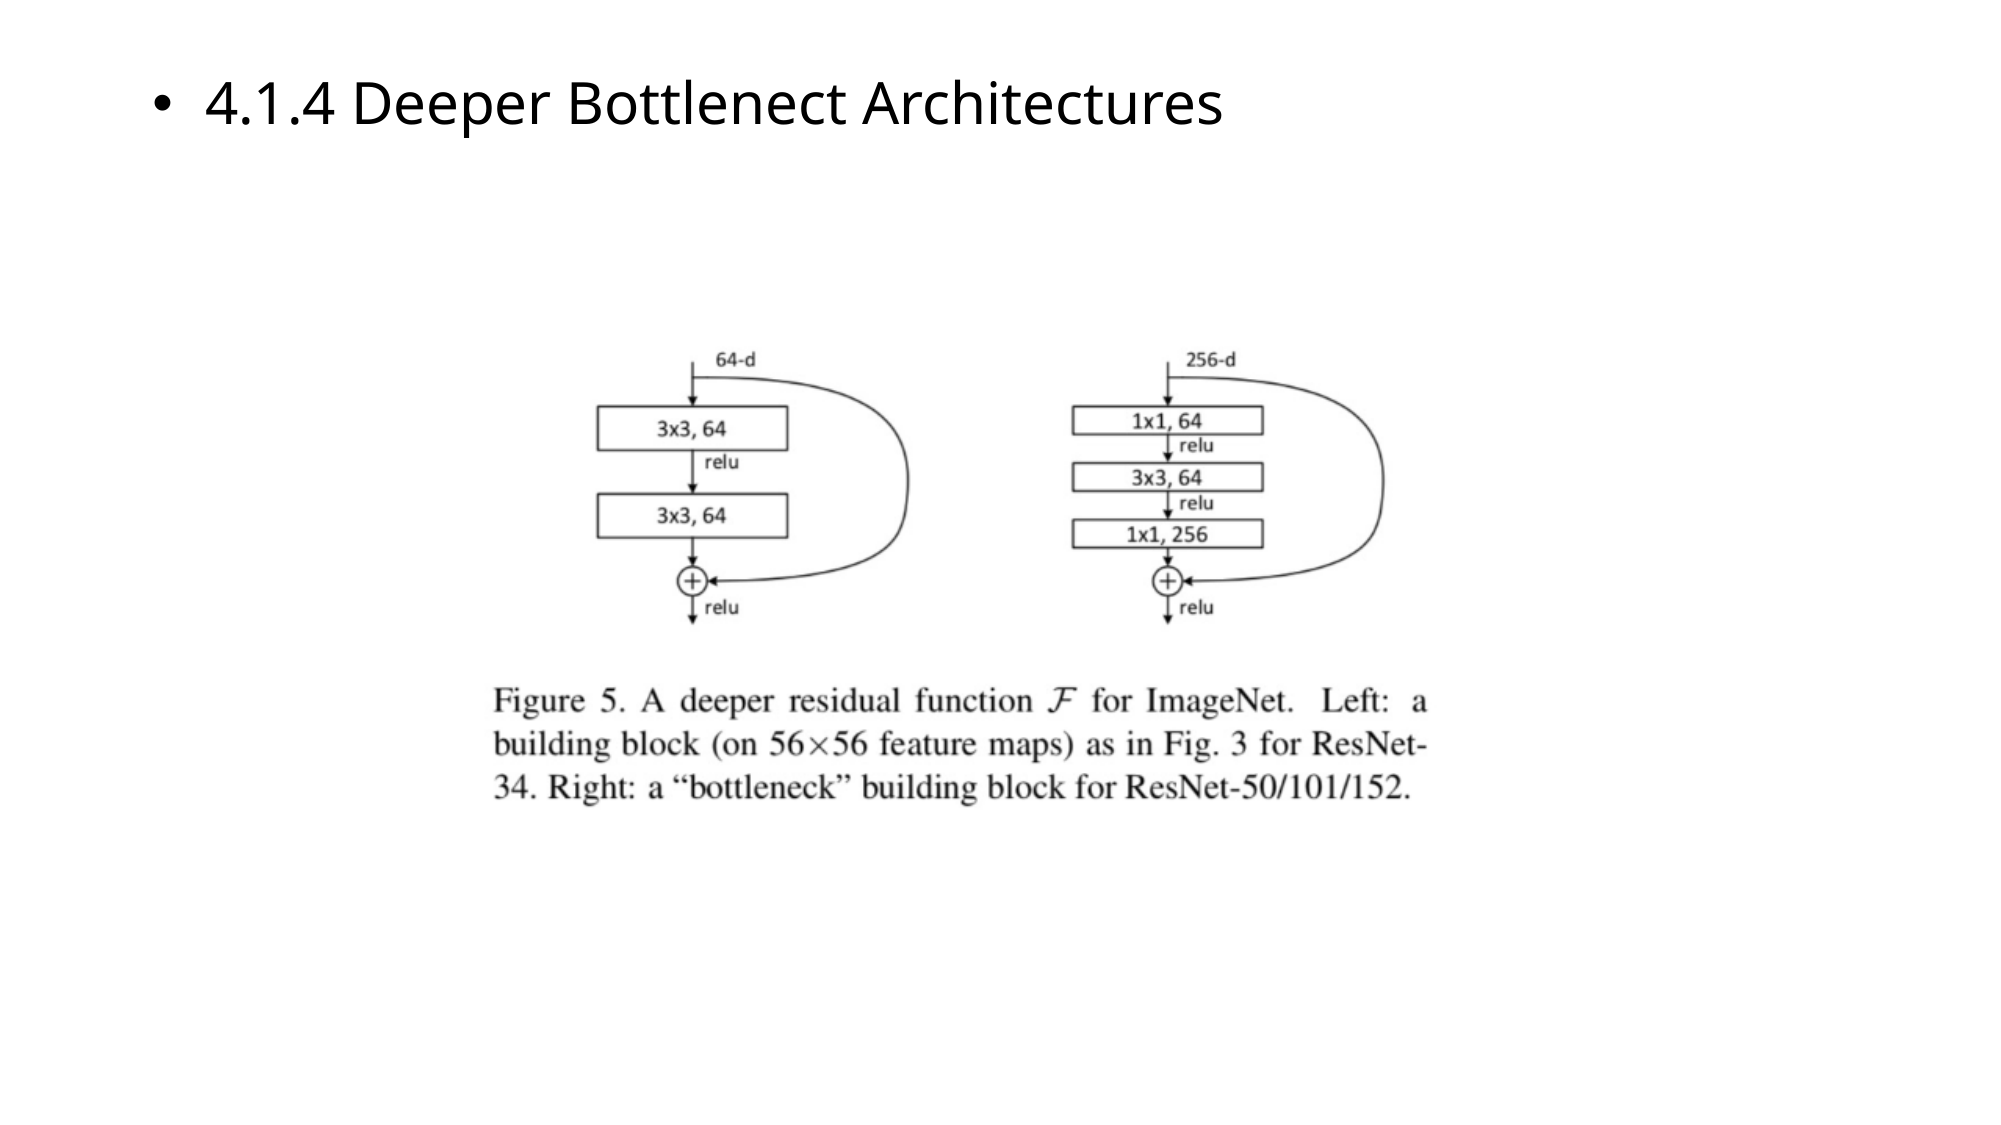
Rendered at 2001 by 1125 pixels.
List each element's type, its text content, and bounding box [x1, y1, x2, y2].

list 4.1.4 Deeper Bottlenect Architectures [137, 66, 1863, 781]
picture [466, 303, 1449, 822]
